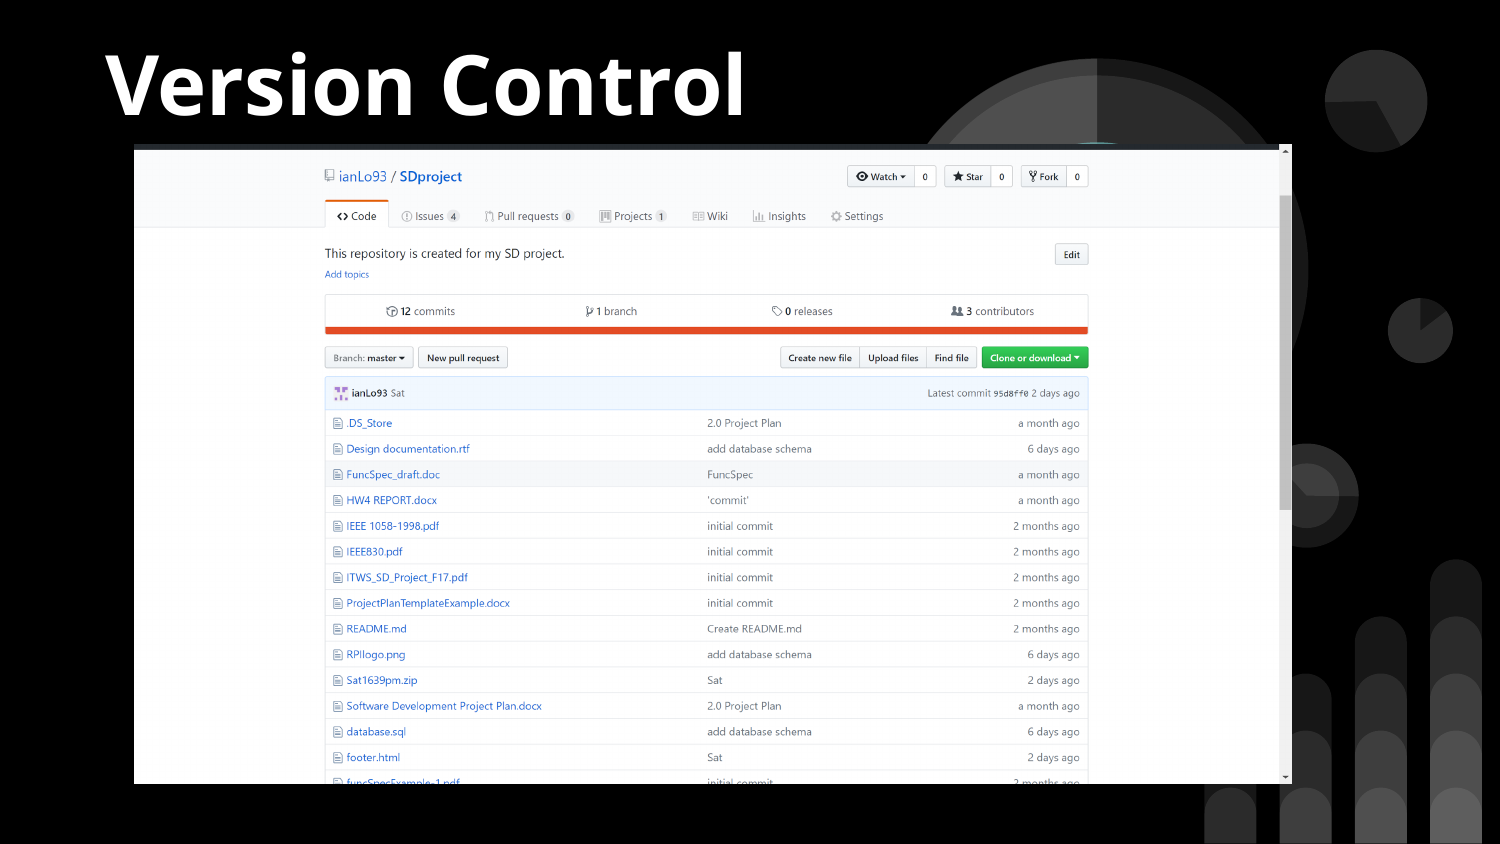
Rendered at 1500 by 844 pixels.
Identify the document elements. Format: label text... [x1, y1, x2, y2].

picture [134, 143, 1293, 784]
title Version Control [90, 17, 1366, 155]
